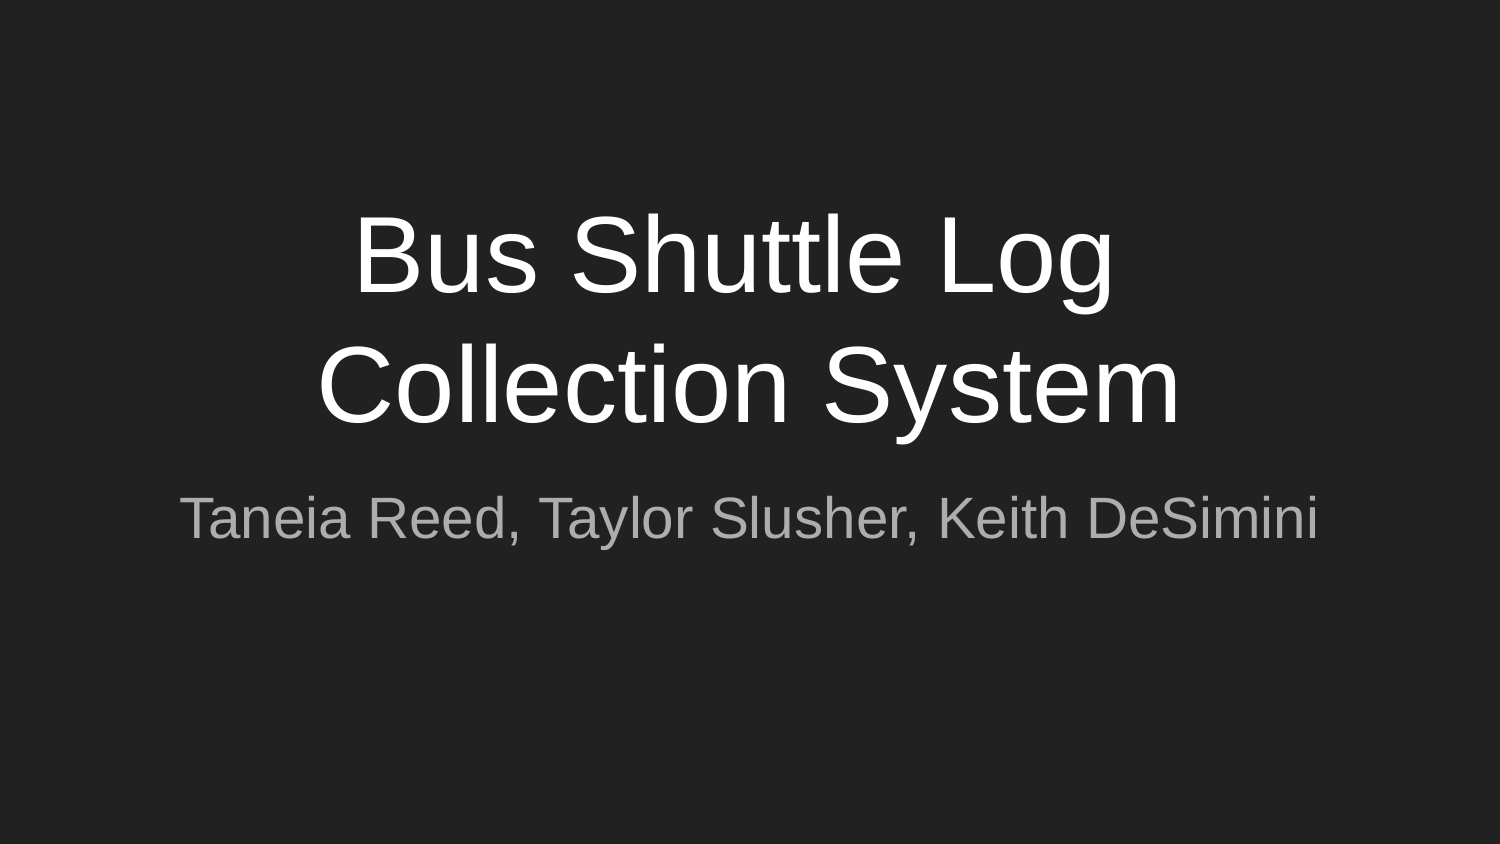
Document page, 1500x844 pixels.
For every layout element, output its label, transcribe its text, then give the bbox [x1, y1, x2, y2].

title Bus Shuttle Log Collection System [51, 122, 1449, 459]
subtitle Taneia Reed, Taylor Slusher, Keith DeSimini [51, 464, 1449, 595]
